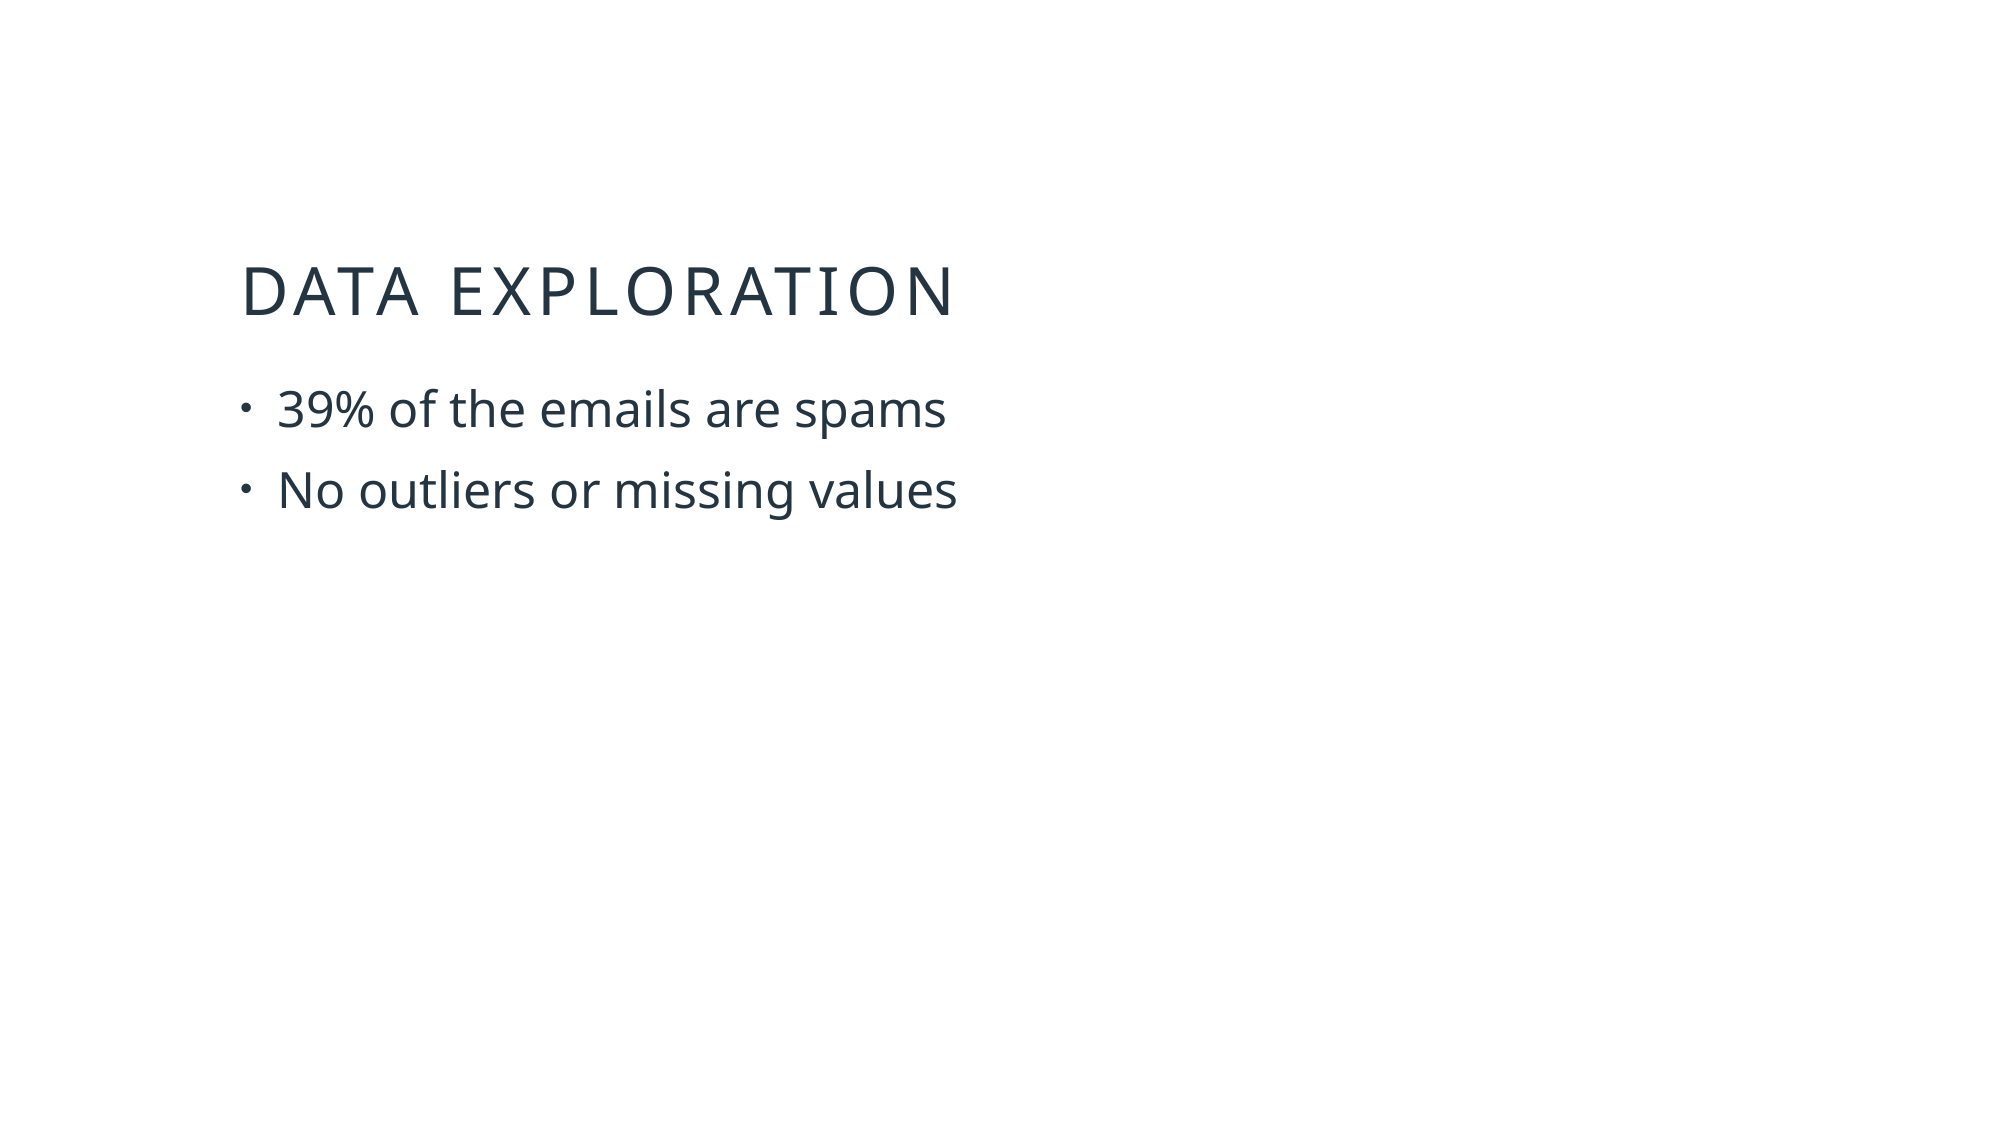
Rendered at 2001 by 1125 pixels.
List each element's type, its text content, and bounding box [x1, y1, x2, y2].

list 39% of the emails are spams No outliers or missing values [225, 369, 1782, 1013]
title Data exploration [225, 112, 1782, 338]
